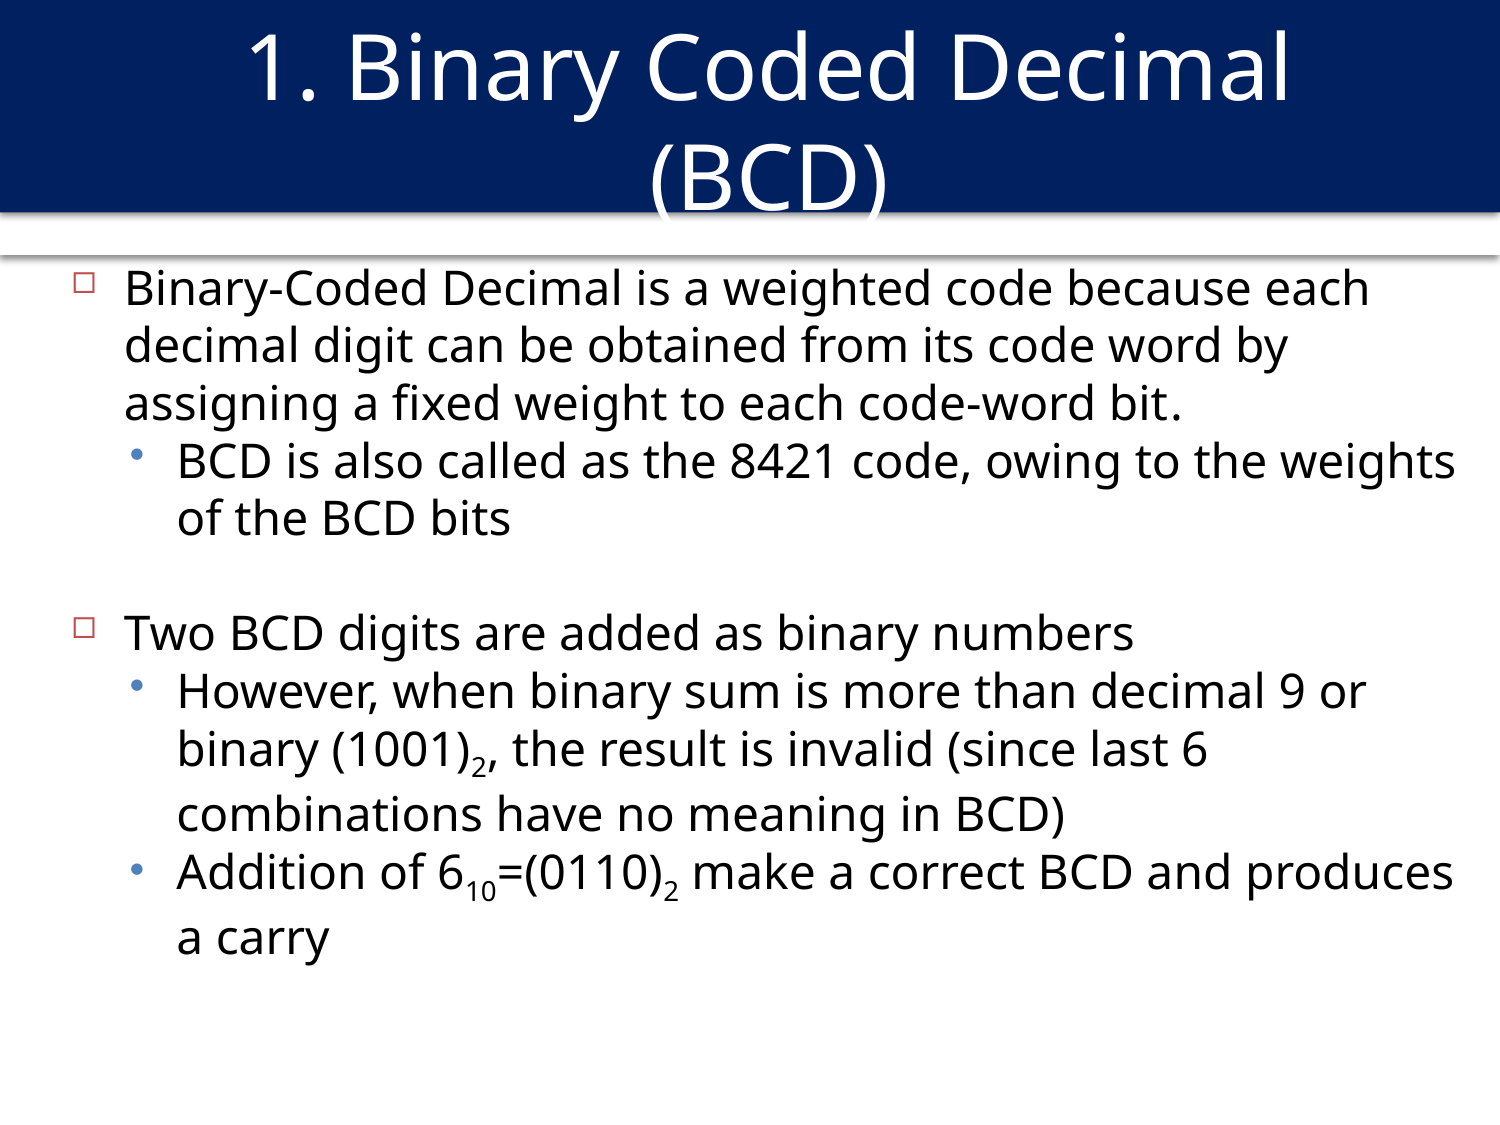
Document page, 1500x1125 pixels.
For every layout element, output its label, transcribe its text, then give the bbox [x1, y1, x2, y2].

list Binary-Coded Decimal is a weighted code because each decimal digit can be obtained from its code word by assigning a fixed weight to each code-word bit. BCD is also called as the 8421 code, owing to the weights of the BCD bits Two BCD digits are added as binary numbers However, when binary sum is more than decimal 9 or binary (1001)2, the result is invalid (since last 6 combinations have no meaning in BCD) Addition of 610=(0110)2 make a correct BCD and produces a carry [56, 249, 1482, 1063]
title 1. Binary Coded Decimal (BCD) [100, 37, 1438, 200]
